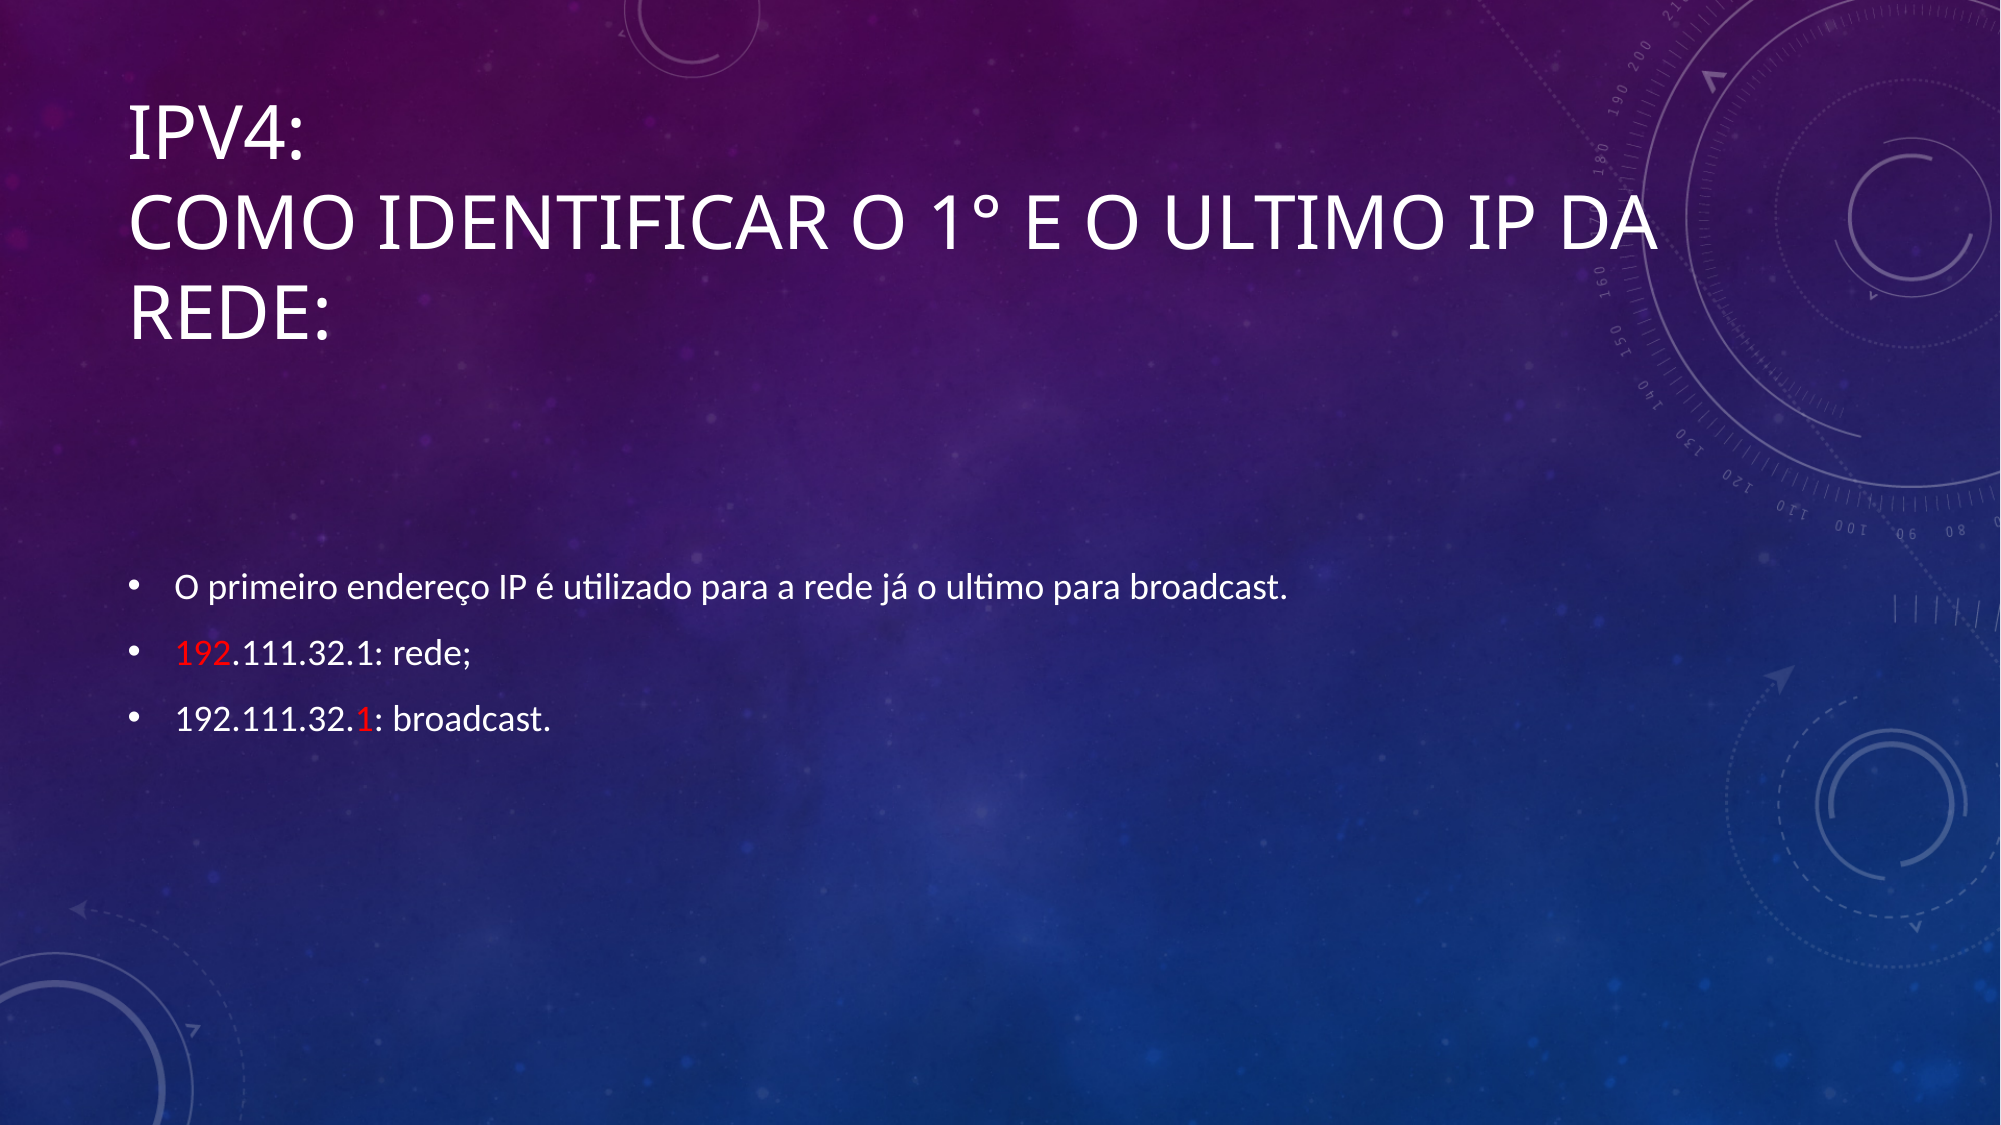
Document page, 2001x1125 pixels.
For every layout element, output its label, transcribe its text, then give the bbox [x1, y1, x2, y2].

title Ipv4: Como identificar o 1° e o ultimo IP da rede: [112, 99, 1775, 339]
picture [0, 0, 2001, 1125]
list O primeiro endereço IP é utilizado para a rede já o ultimo para broadcast. 192.111.32.1: rede; 192.111.32.1: broadcast. [112, 351, 1775, 950]
